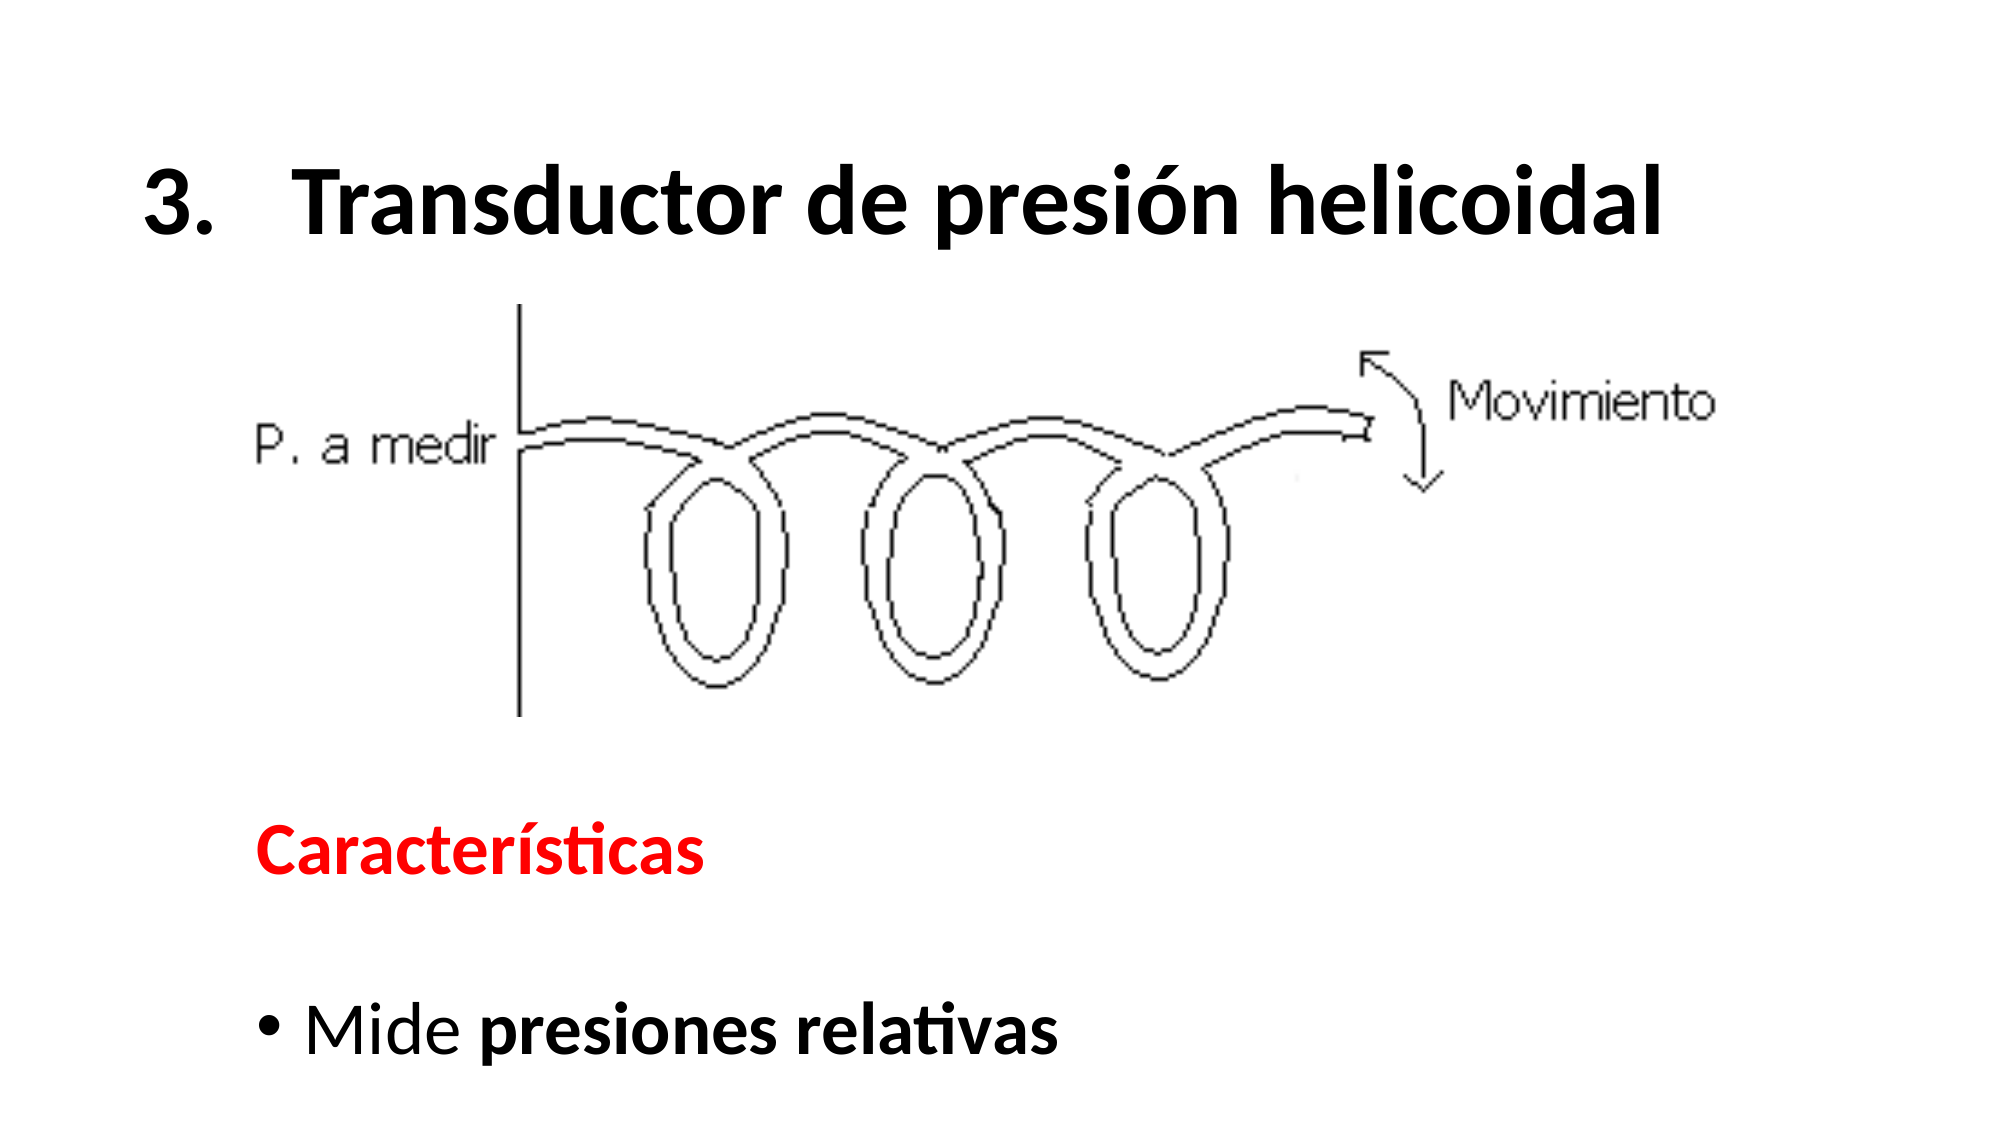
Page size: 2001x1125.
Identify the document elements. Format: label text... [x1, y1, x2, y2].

text_box Transductor de presión helicoidal [126, 126, 1868, 262]
picture [179, 304, 1734, 717]
text_box Características Mide presiones relativas [242, 792, 1160, 1077]
